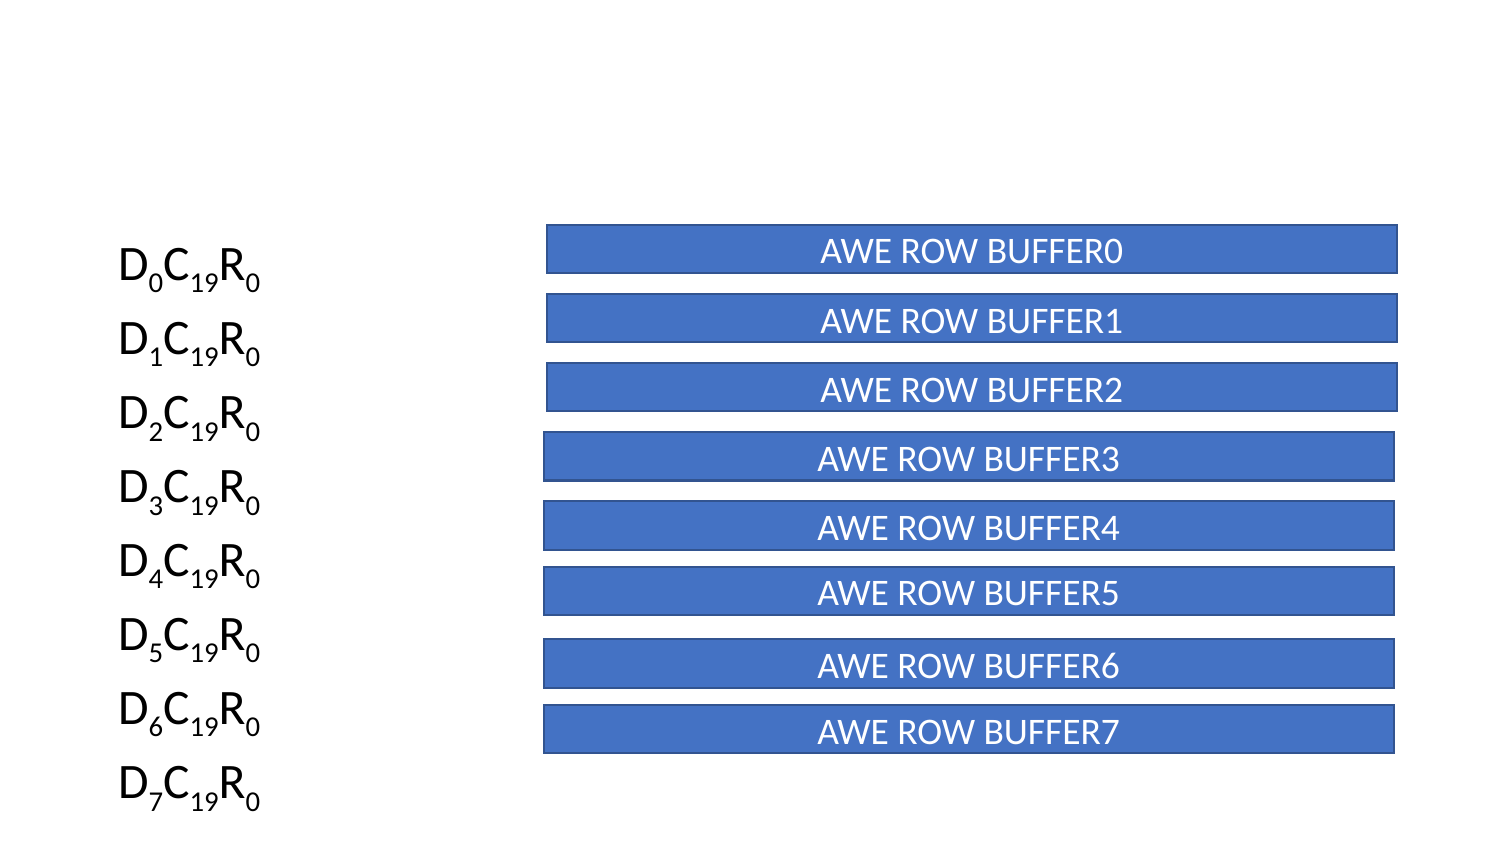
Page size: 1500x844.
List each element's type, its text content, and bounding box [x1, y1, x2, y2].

text_box AWE ROW BUFFER2 [546, 362, 1398, 412]
text_box AWE ROW BUFFER0 [546, 224, 1398, 274]
text_box AWE ROW BUFFER5 [543, 566, 1395, 616]
text_box AWE ROW BUFFER6 [543, 638, 1395, 689]
text_box AWE ROW BUFFER7 [543, 704, 1395, 754]
text_box AWE ROW BUFFER4 [543, 500, 1395, 551]
list D0C19R0 D1C19R0 D2C19R0 D3C19R0 D4C19R0 D5C19R0 D6C19R0 D7C19R0 [103, 224, 548, 819]
text_box AWE ROW BUFFER1 [546, 293, 1398, 343]
text_box AWE ROW BUFFER3 [543, 431, 1395, 482]
